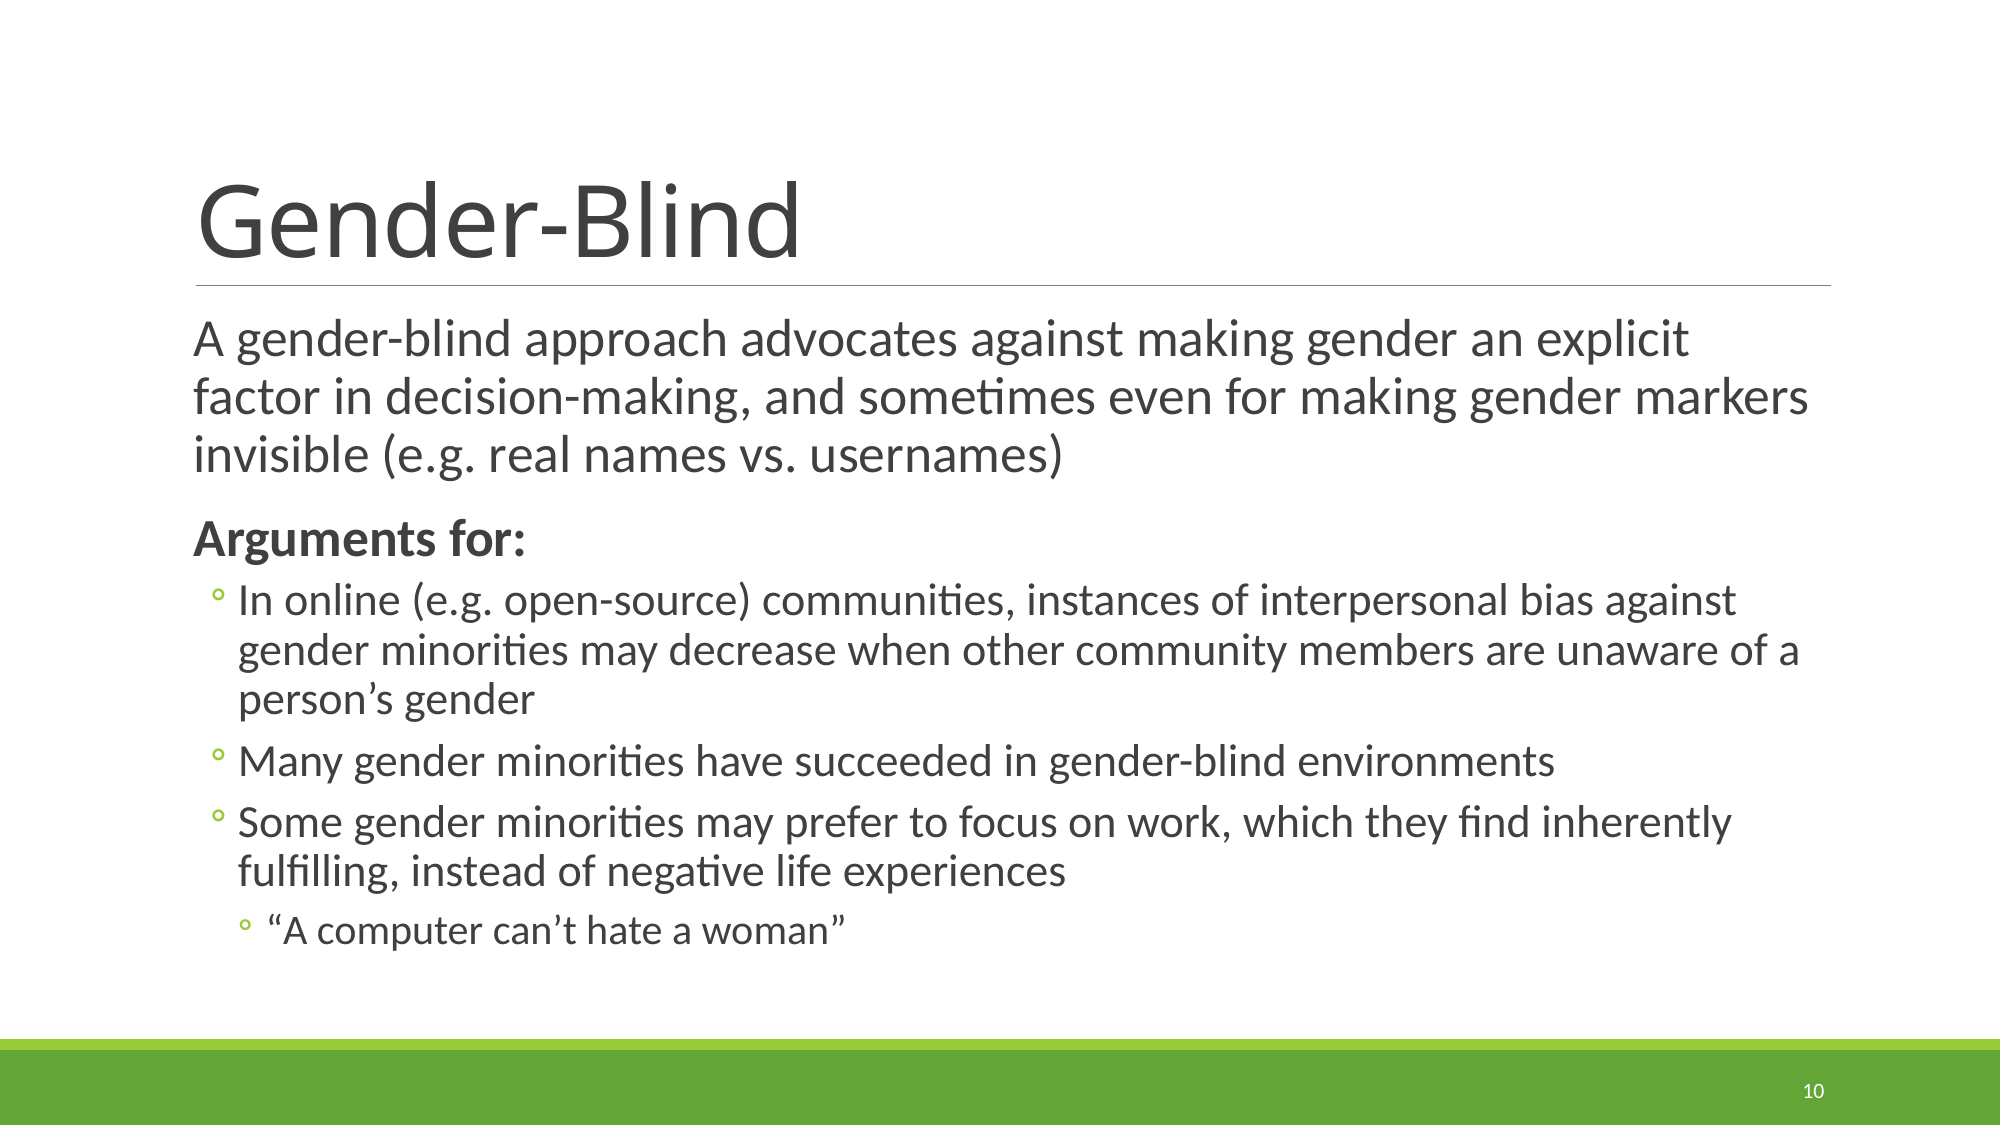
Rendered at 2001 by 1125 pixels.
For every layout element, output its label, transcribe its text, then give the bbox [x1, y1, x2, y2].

title Gender-Blind [180, 47, 1830, 285]
slide_number 10 [1624, 1059, 1840, 1120]
list A gender-blind approach advocates against making gender an explicit factor in decision-making, and sometimes even for making gender markers invisible (e.g. real names vs. usernames) Arguments for: In online (e.g. open-source) communities, instances of interpersonal bias against gender minorities may decrease when other community members are unaware of a person’s gender Many gender minorities have succeeded in gender-blind environments Some gender minorities may prefer to focus on work, which they find inherently fulfilling, instead of negative life experiences “A computer can’t hate a woman” [180, 302, 1830, 963]
